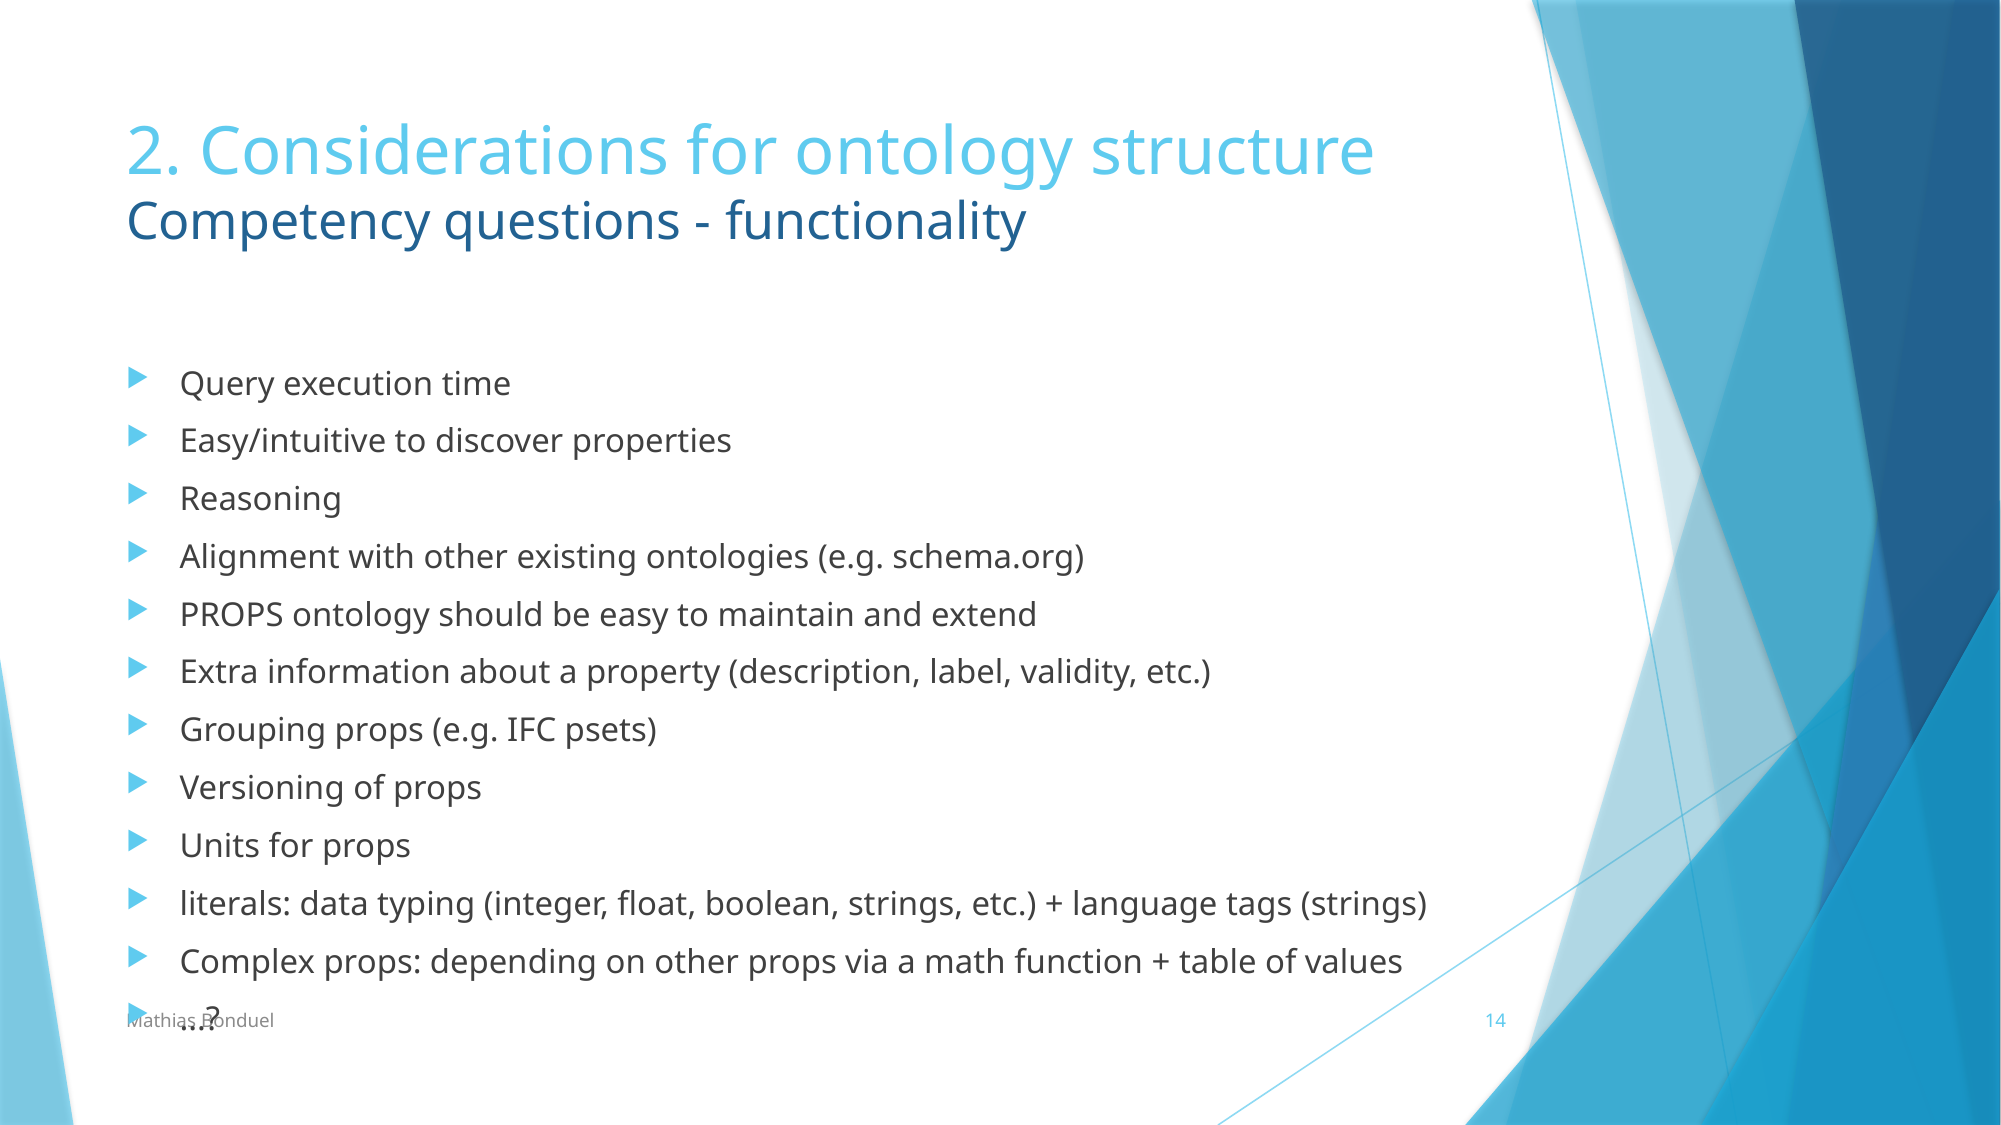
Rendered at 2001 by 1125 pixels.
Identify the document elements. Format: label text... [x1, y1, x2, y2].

title 2. Considerations for ontology structure Competency questions - functionality [111, 99, 1522, 317]
footer Mathias Bonduel [111, 991, 1145, 1051]
list Query execution time Easy/intuitive to discover properties Reasoning Alignment with other existing ontologies (e.g. schema.org) PROPS ontology should be easy to maintain and extend Extra information about a property (description, label, validity, etc.) Grouping props (e.g. IFC psets) Versioning of props Units for props literals: data typing (integer, float, boolean, strings, etc.) + language tags (strings) Complex props: depending on other props via a math function + table of values ...? [111, 354, 1522, 1051]
slide_number 14 [1409, 991, 1522, 1051]
